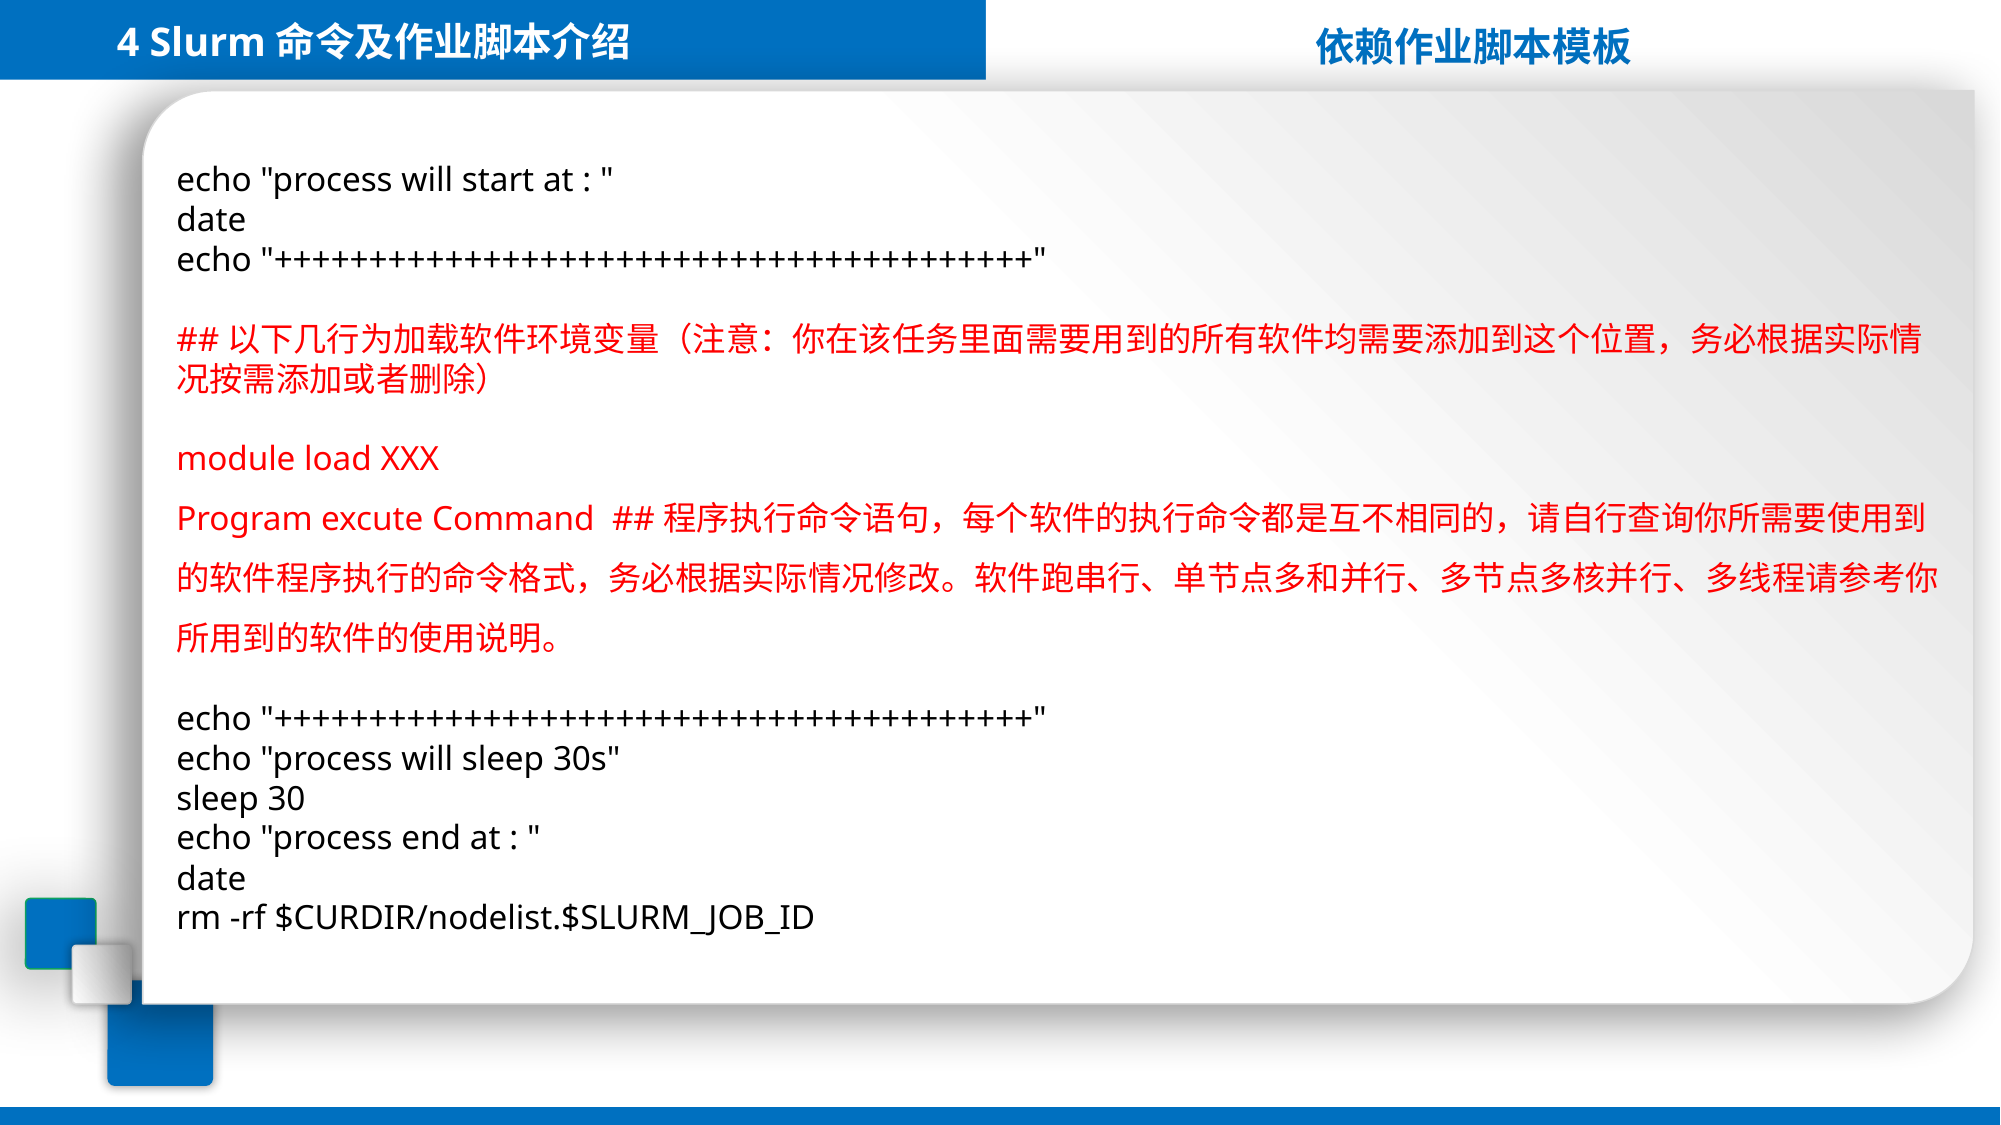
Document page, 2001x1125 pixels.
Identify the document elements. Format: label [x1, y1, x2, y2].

text_box [0, 0, 2000, 1125]
text_box [25, 898, 214, 1086]
